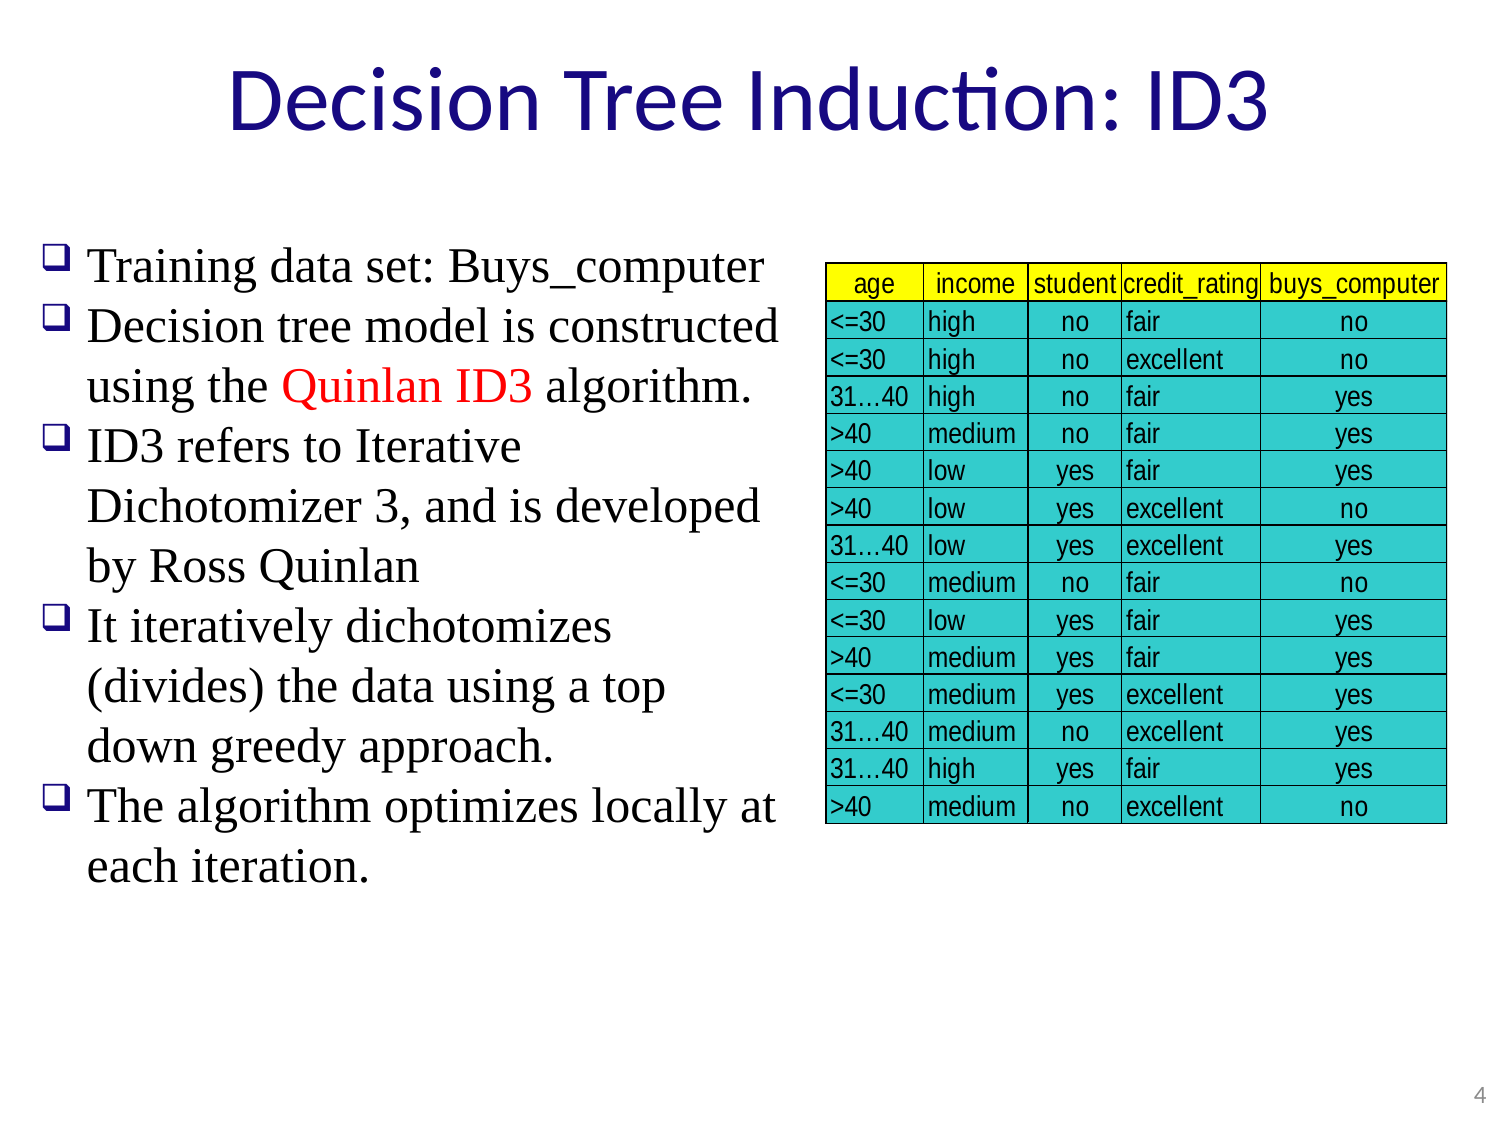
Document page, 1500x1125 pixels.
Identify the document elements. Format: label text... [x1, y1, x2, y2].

text_box Training data set: Buys_computer Decision tree model is constructed using the Quinlan ID3 algorithm. ID3 refers to Iterative Dichotomizer 3, and is developed by Ross Quinlan It iteratively dichotomizes (divides) the data using a top down greedy approach. The algorithm optimizes locally at each iteration. [24, 224, 800, 960]
title Decision Tree Induction: ID3 [0, 24, 1500, 163]
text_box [824, 262, 1449, 826]
slide_number 4 [1189, 1062, 1500, 1125]
